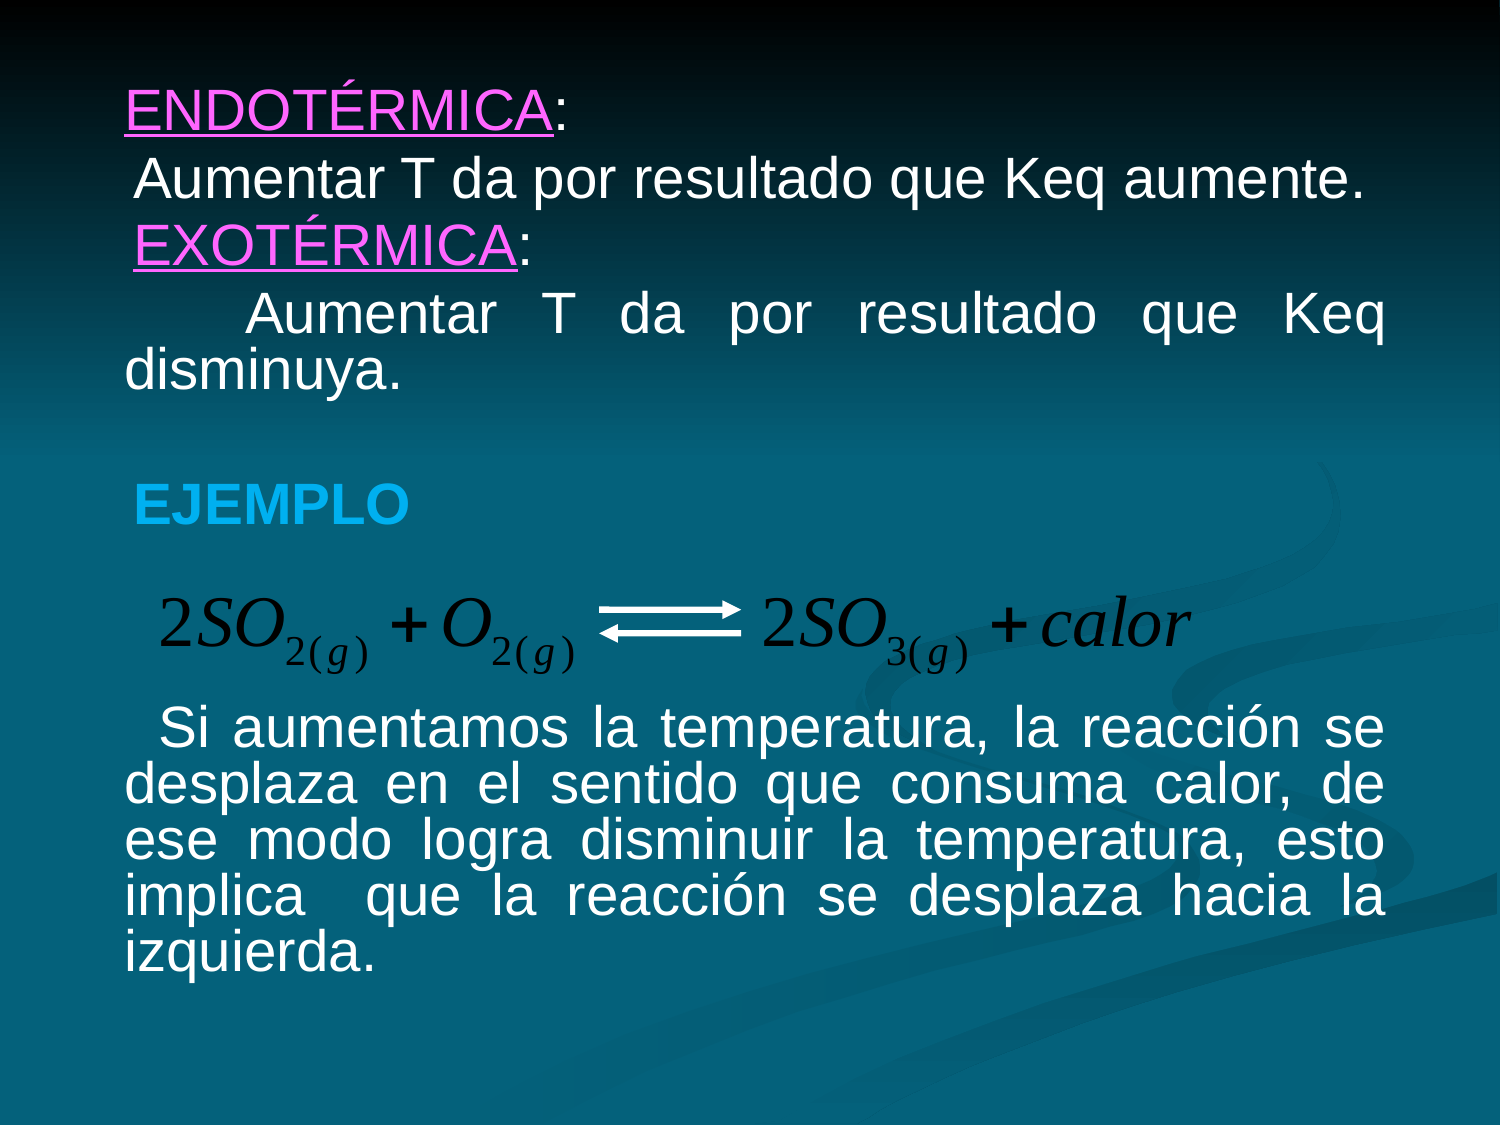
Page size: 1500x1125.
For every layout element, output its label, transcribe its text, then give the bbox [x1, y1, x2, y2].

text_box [147, 573, 1209, 690]
list ENDOTÉRMICA: Aumentar T da por resultado que Keq aumente. EXOTÉRMICA: Aumentar T da por resultado que Keq disminuya. EJEMPLO Si aumentamos la temperatura, la reacción se desplaza en el sentido que consuma calor, de ese modo logra disminuir la temperatura, esto implica que la reacción se desplaza hacia la izquierda. [52, 77, 1404, 1071]
